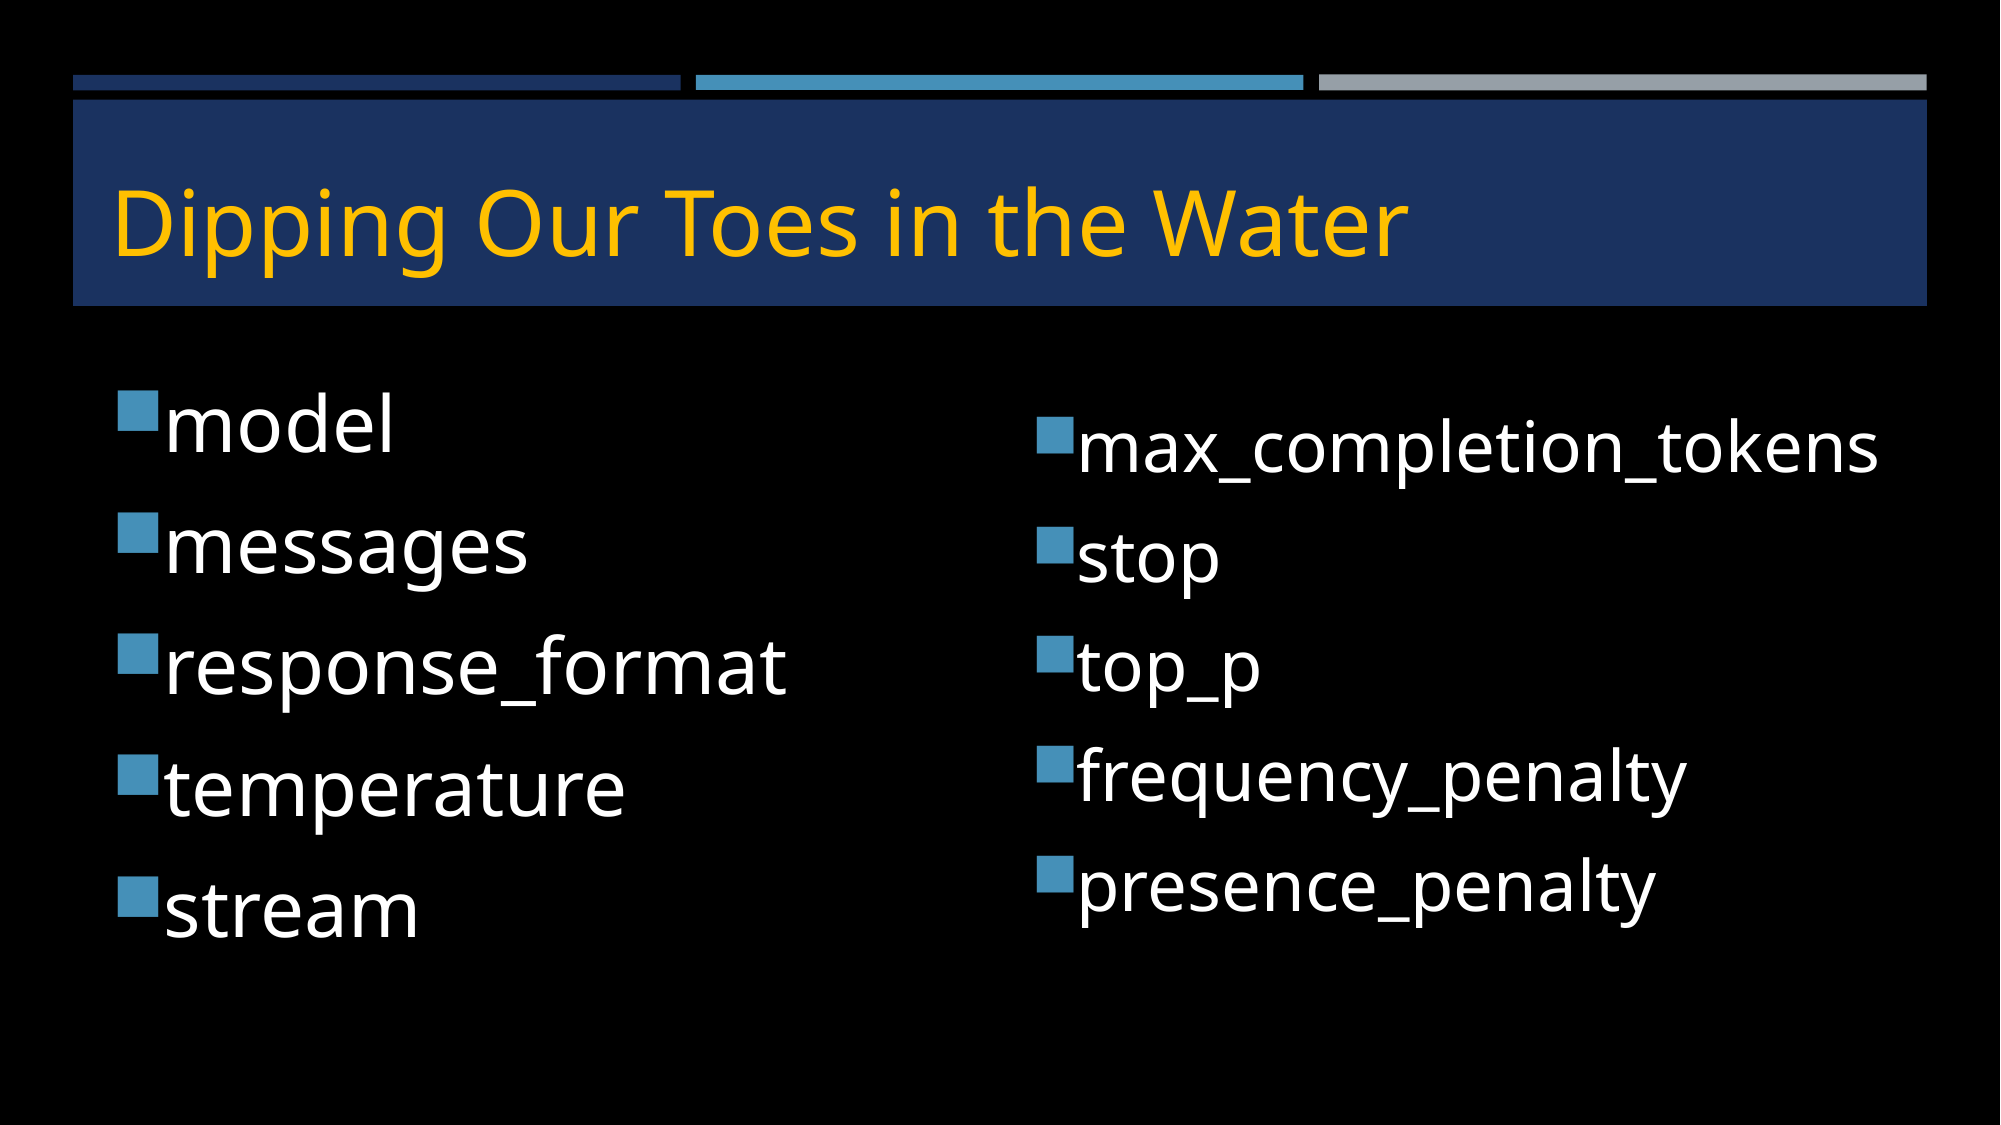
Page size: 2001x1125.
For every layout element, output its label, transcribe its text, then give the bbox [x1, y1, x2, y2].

list max_completion_tokens stop top_p frequency_penalty presence_penalty [1015, 365, 1905, 962]
title Dipping Our Toes in the Water [95, 119, 1905, 282]
list model messages response_format temperature stream [95, 365, 985, 962]
